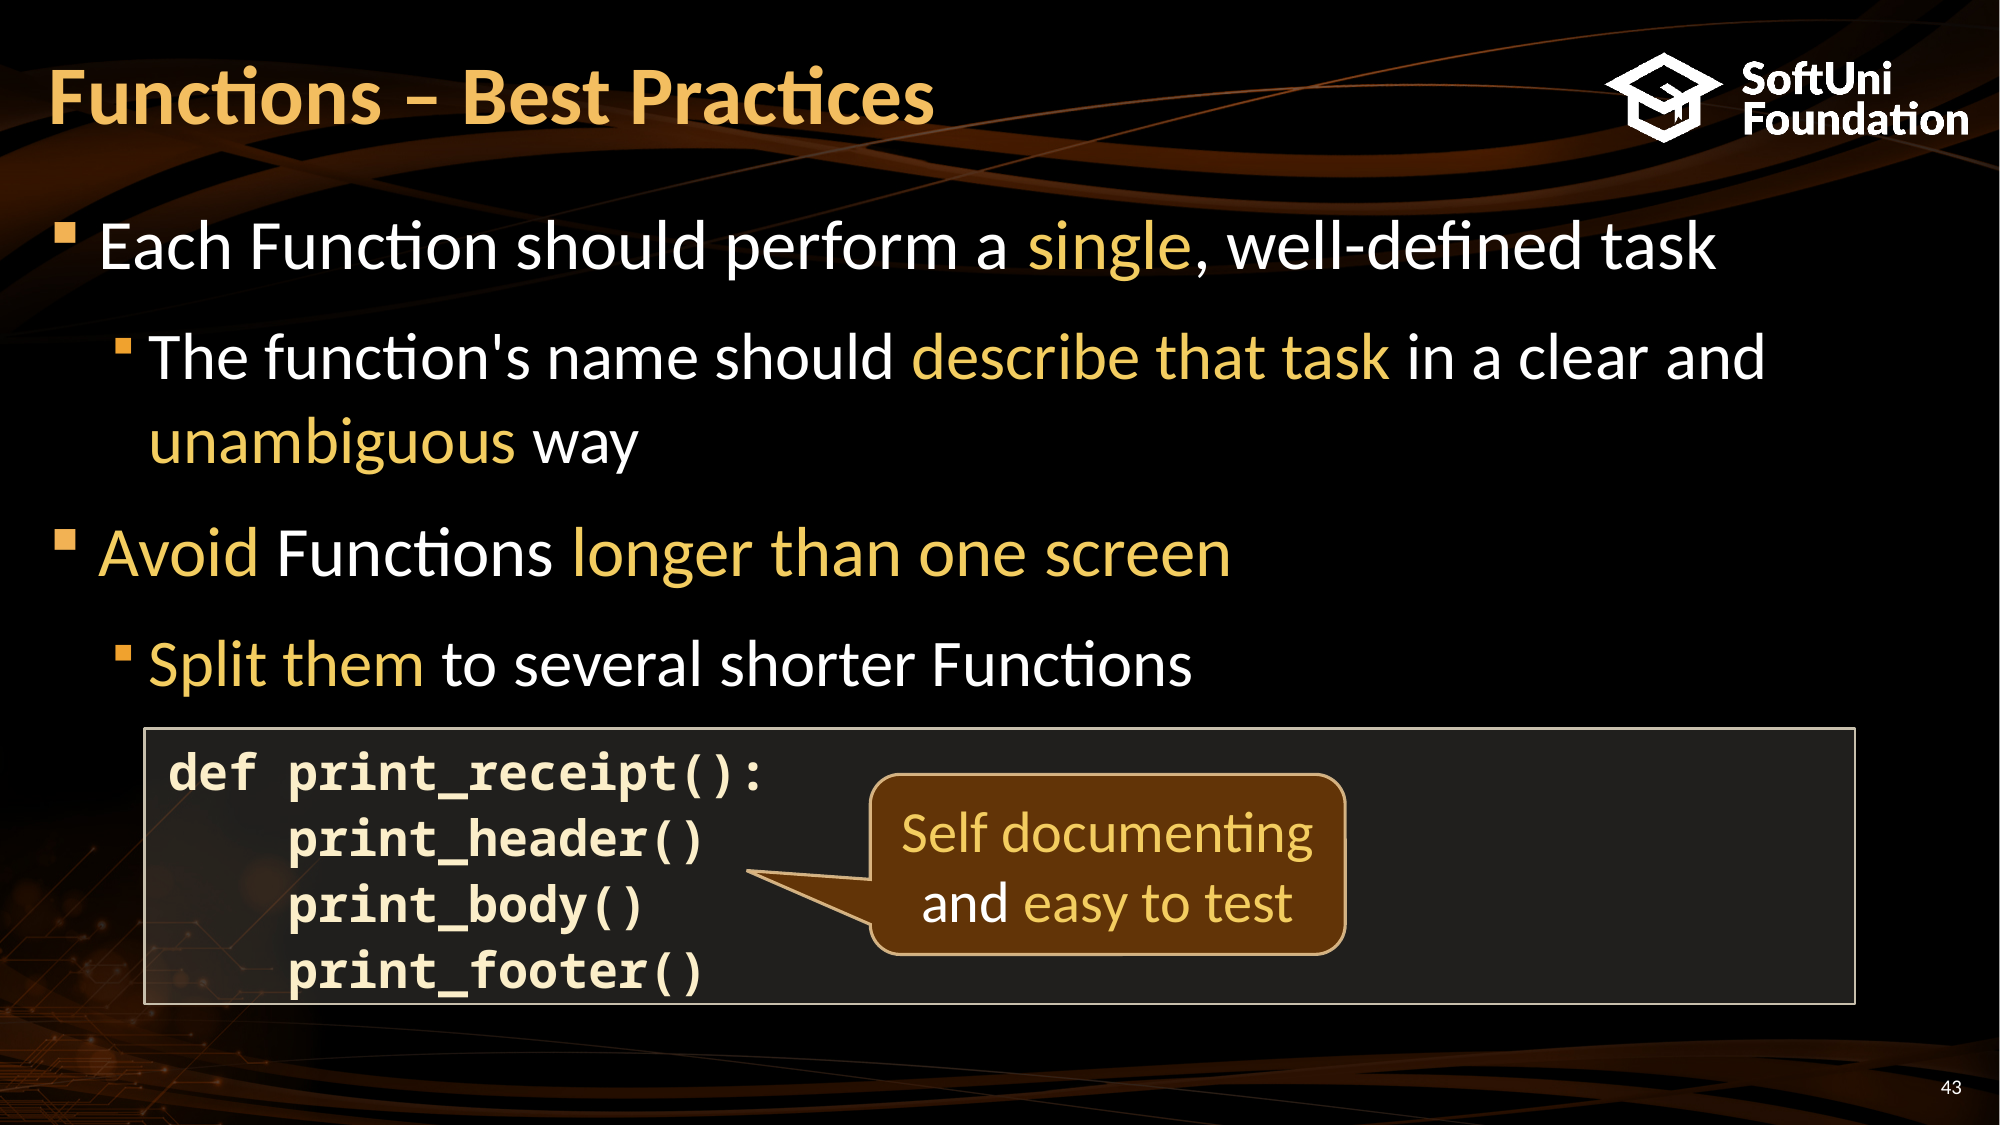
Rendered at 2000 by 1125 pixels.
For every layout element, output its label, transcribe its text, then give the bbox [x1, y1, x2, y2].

text_box Self documenting and easy to test [746, 773, 1347, 956]
text_box def print_receipt(): print_header() print_body() print_footer() [144, 728, 1855, 1005]
list Each Function should perform a single, well-defined task The function's name should describe that task in a clear and unambiguous way Avoid Functions longer than one screen Split them to several shorter Functions [31, 188, 1968, 1103]
picture [0, 0, 2000, 1125]
title Functions – Best Practices [30, 6, 1602, 189]
